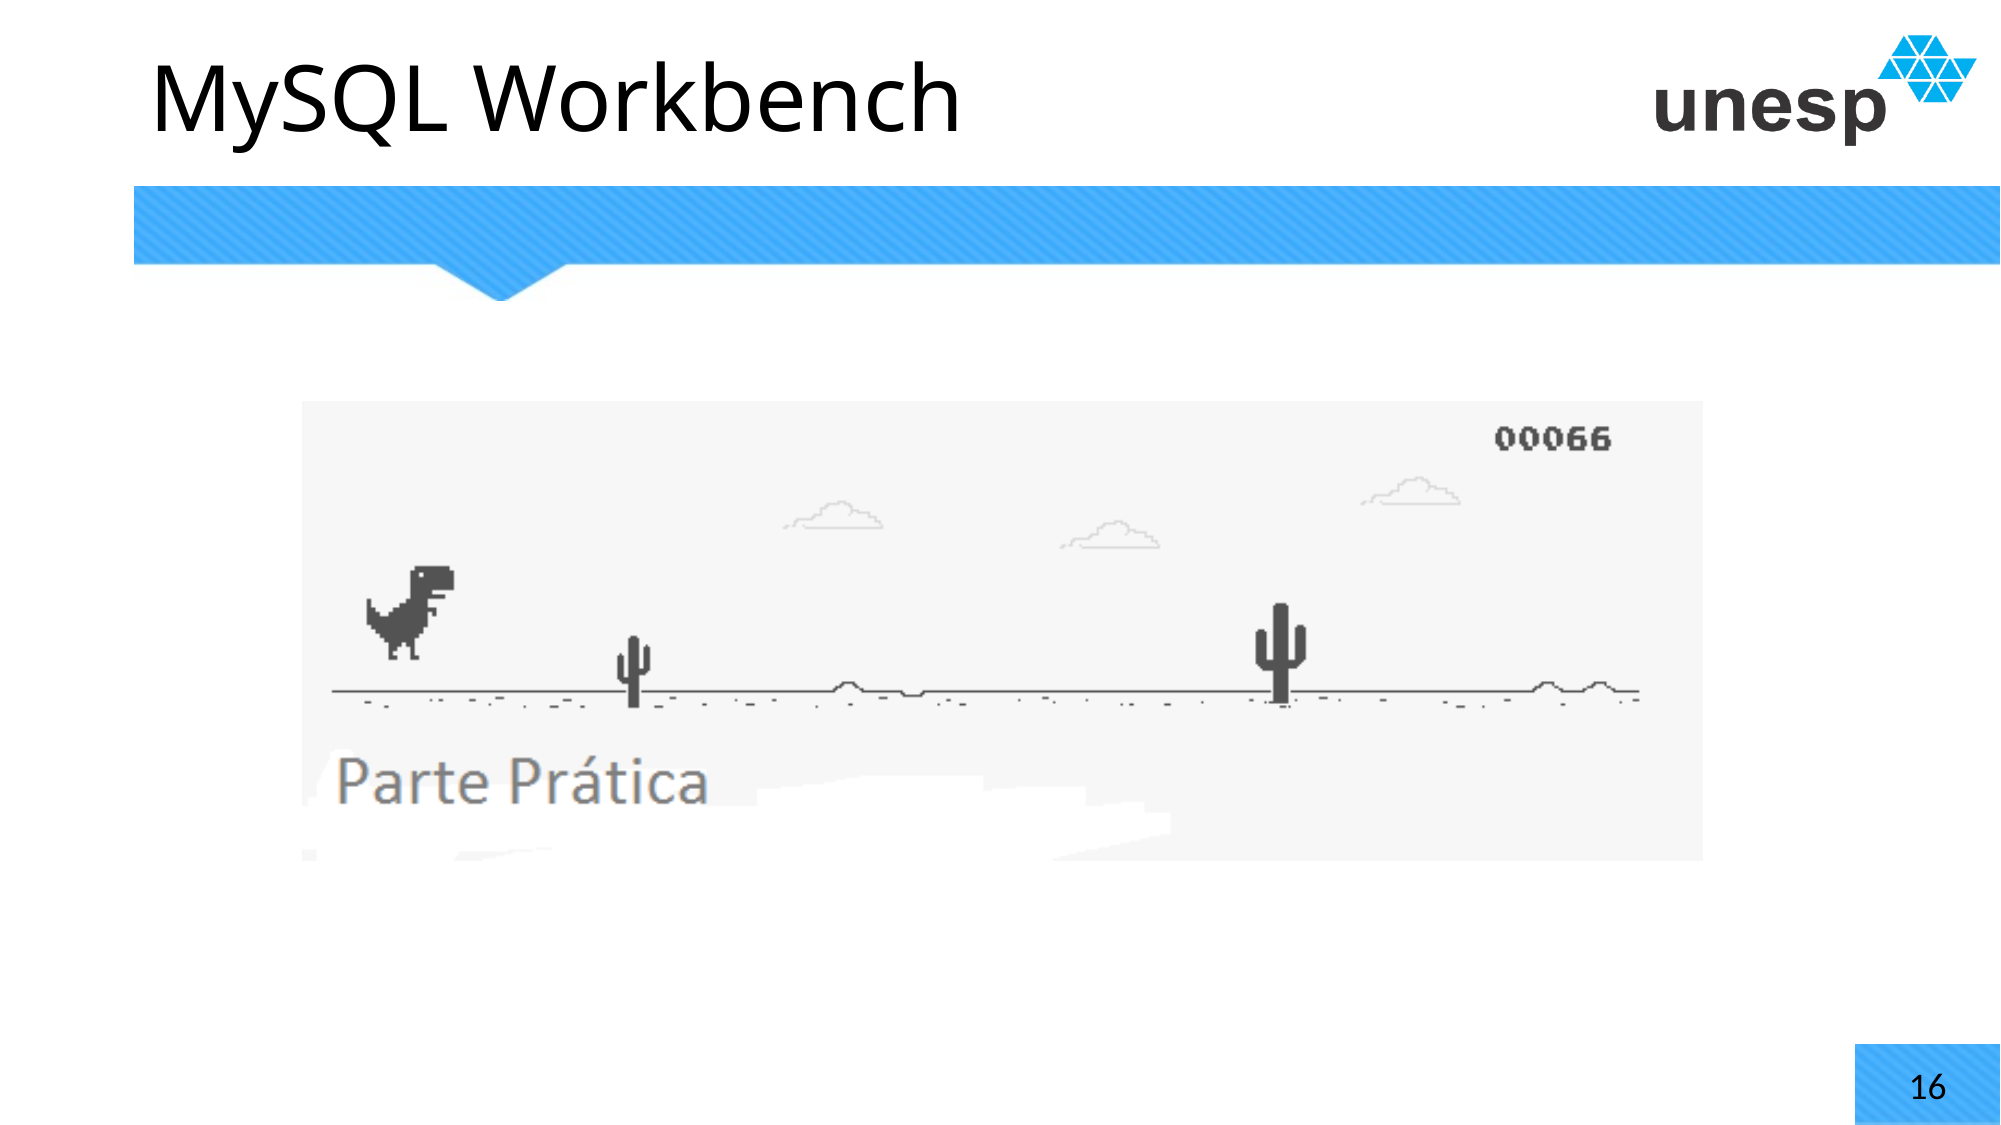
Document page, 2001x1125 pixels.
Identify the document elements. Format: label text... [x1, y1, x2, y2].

title MySQL Workbench [134, 22, 1551, 182]
picture [302, 401, 1703, 861]
picture [134, 186, 2000, 301]
picture [1855, 1044, 2000, 1125]
picture [1656, 35, 1977, 146]
